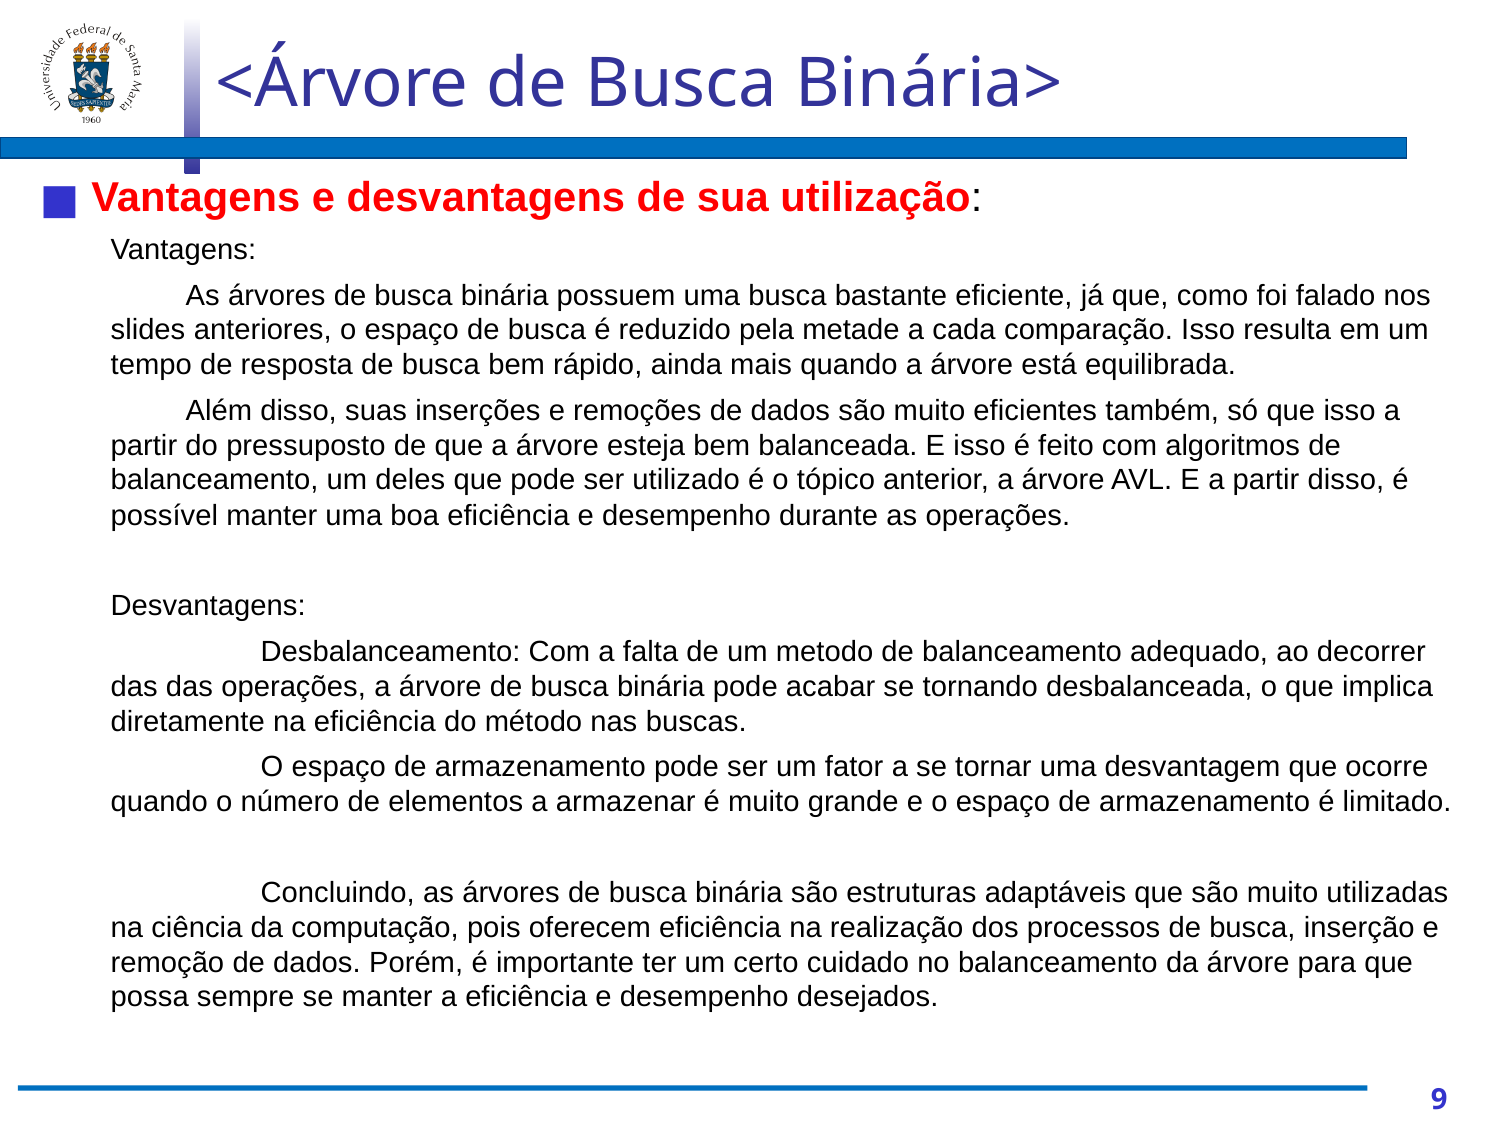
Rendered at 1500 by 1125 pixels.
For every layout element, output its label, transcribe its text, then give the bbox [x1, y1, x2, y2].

picture [41, 23, 142, 123]
text_box Vantagens e desvantagens de sua utilização: Vantagens: As árvores de busca binária possuem uma busca bastante eficiente, já que, como foi falado nos slides anteriores, o espaço de busca é reduzido pela metade a cada comparação. Isso resulta em um tempo de resposta de busca bem rápido, ainda mais quando a árvore está equilibrada. Além disso, suas inserções e remoções de dados são muito eficientes também, só que isso a partir do pressuposto de que a árvore esteja bem balanceada. E isso é feito com algoritmos de balanceamento, um deles que pode ser utilizado é o tópico anterior, a árvore AVL. E a partir disso, é possível manter uma boa eficiência e desempenho durante as operações. Desvantagens: Desbalanceamento: Com a falta de um metodo de balanceamento adequado, ao decorrer das das operações, a árvore de busca binária pode acabar se tornando desbalanceada, o que implica diretamente na eficiência do método nas buscas. O espaço de armazenamento pode ser um fator a se tornar uma desvantagem que ocorre quando o número de elementos a armazenar é muito grande e o espaço de armazenamento é limitado. Concluindo, as árvores de busca binária são estruturas adaptáveis que são muito utilizadas na ciência da computação, pois oferecem eficiência na realização dos processos de busca, inserção e remoção de dados. Porém, é importante ter um certo cuidado no balanceamento da árvore para que possa sempre se manter a eficiência e desempenho desejados. [20, 162, 1480, 1092]
text_box <Árvore de Busca Binária> [200, 26, 1500, 129]
text_box ‹#› [1416, 1053, 1500, 1125]
